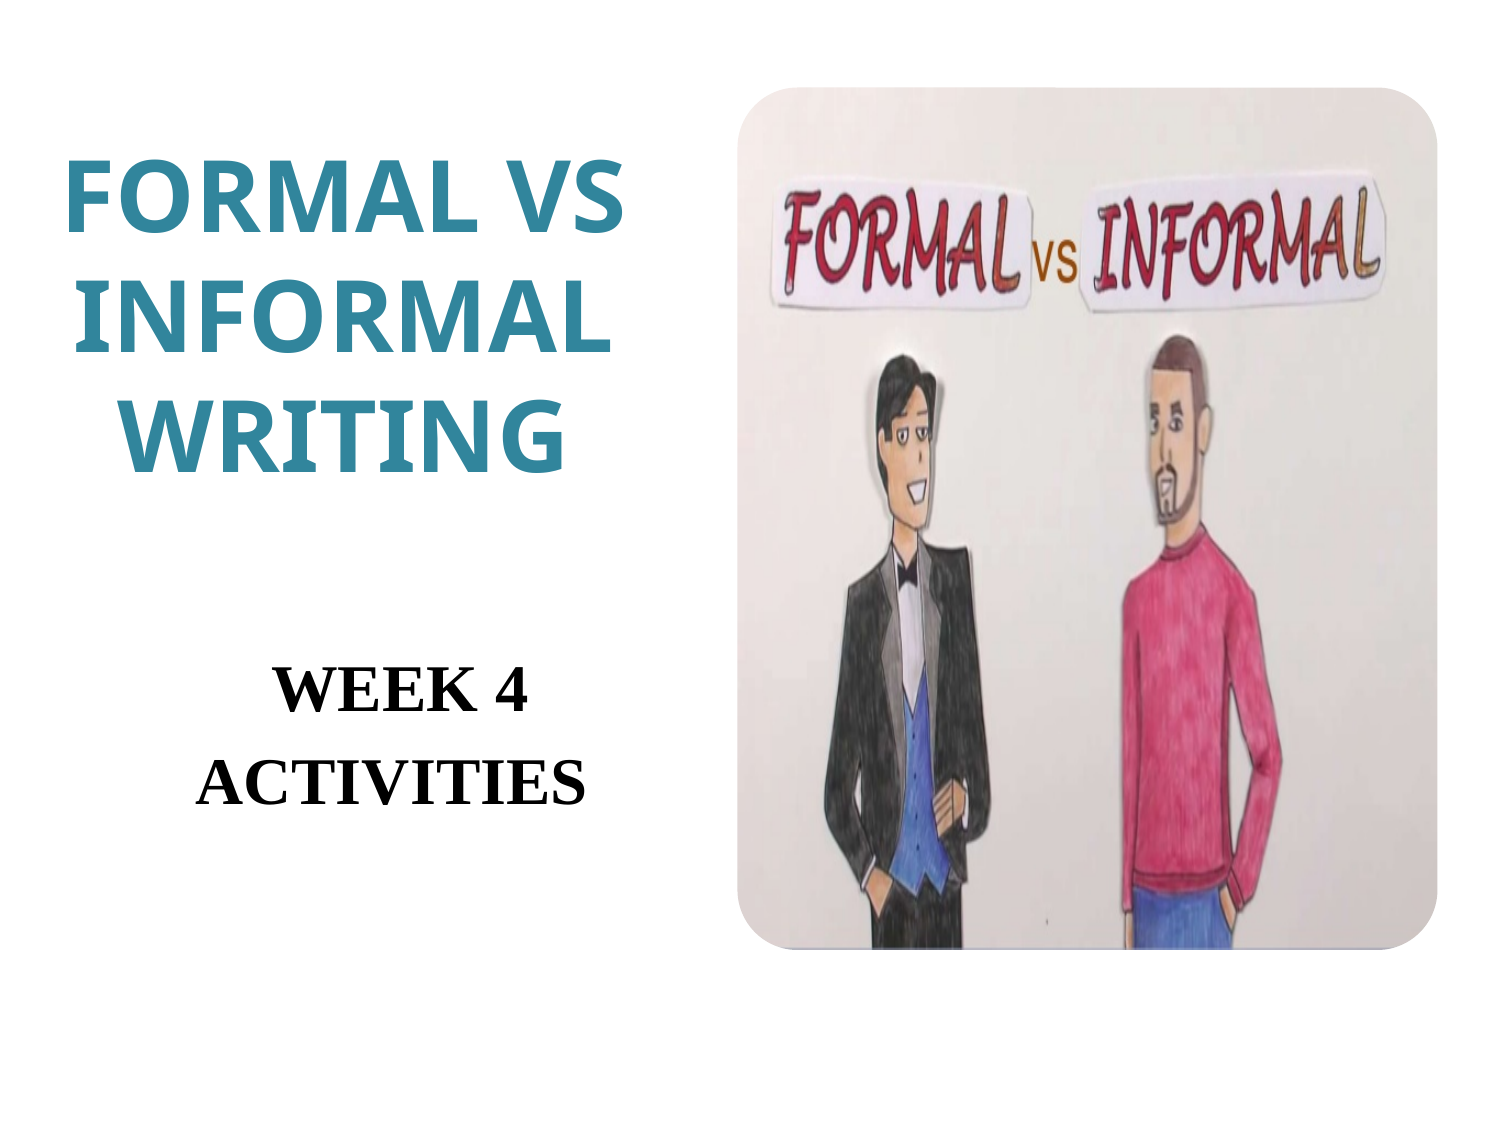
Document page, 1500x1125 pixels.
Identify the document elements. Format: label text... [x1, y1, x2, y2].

title FORMAL VS INFORMAL WRITING [37, 75, 650, 550]
picture [737, 87, 1438, 951]
subtitle WEEK 4 ACTIVITIES [99, 637, 700, 925]
